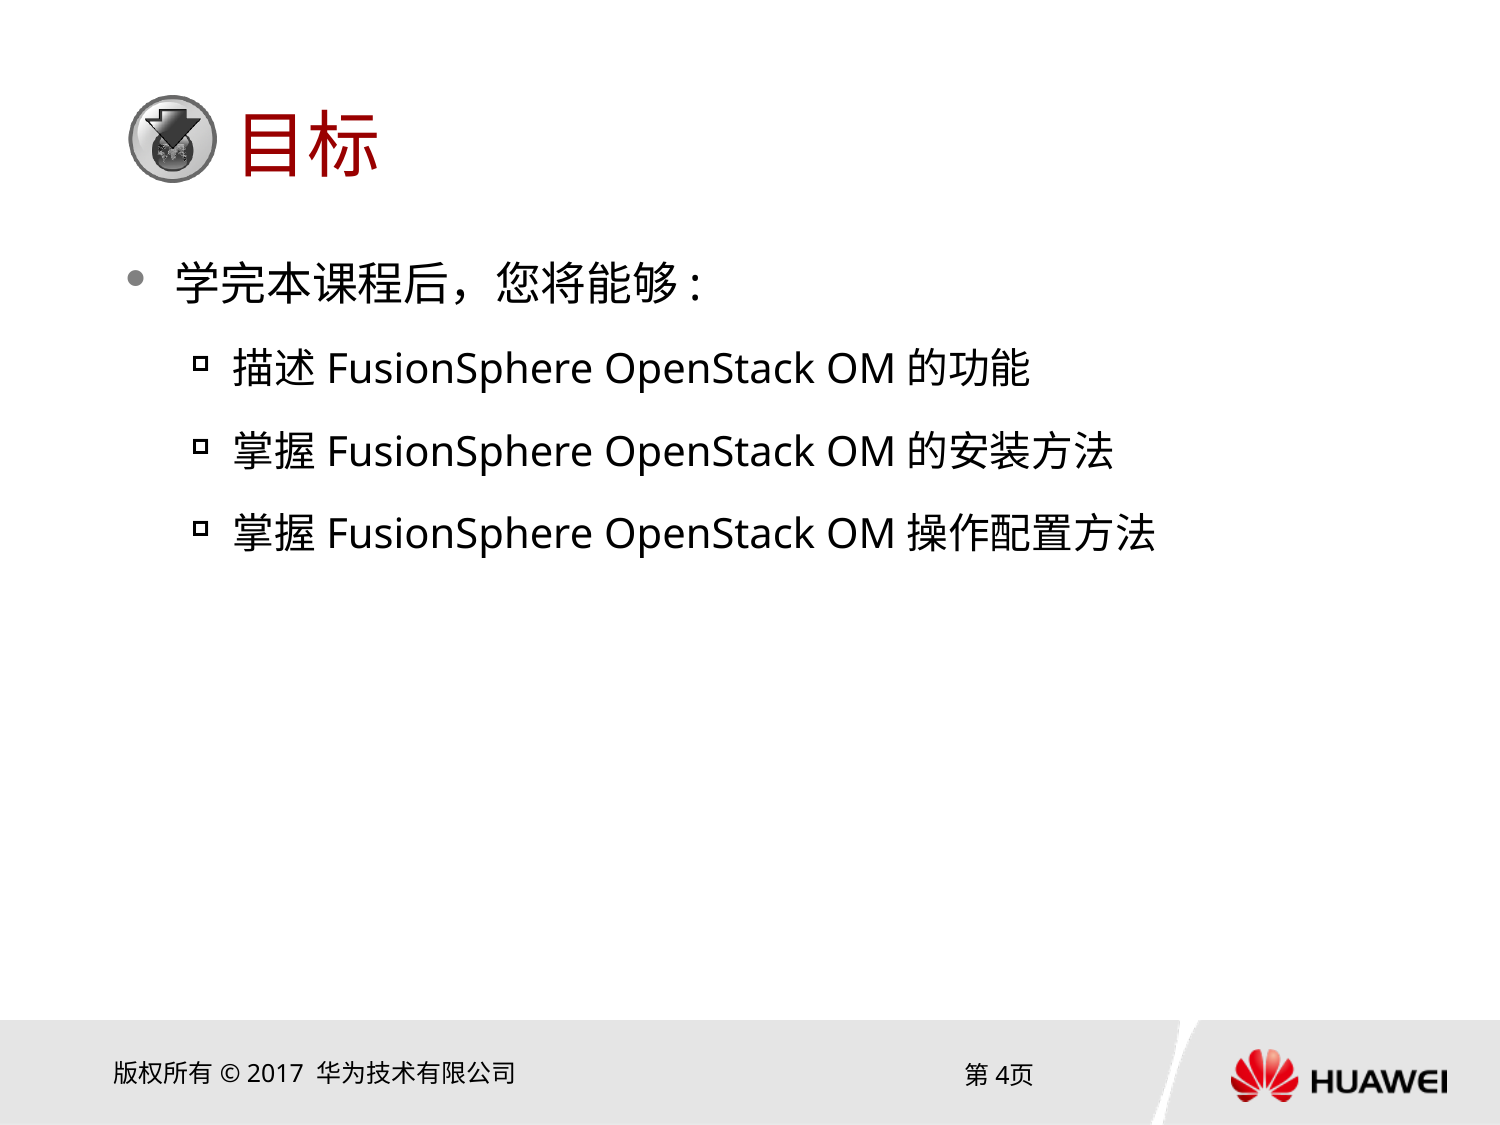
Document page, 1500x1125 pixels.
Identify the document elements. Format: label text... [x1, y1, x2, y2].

picture [121, 87, 224, 190]
picture [0, 1020, 1500, 1125]
list 学完本课程后，您将能够: 描述FusionSphere OpenStack OM的功能 掌握FusionSphere OpenStack OM的安装方法 掌握FusionSphere OpenStack OM操作配置方法 [111, 225, 1409, 914]
